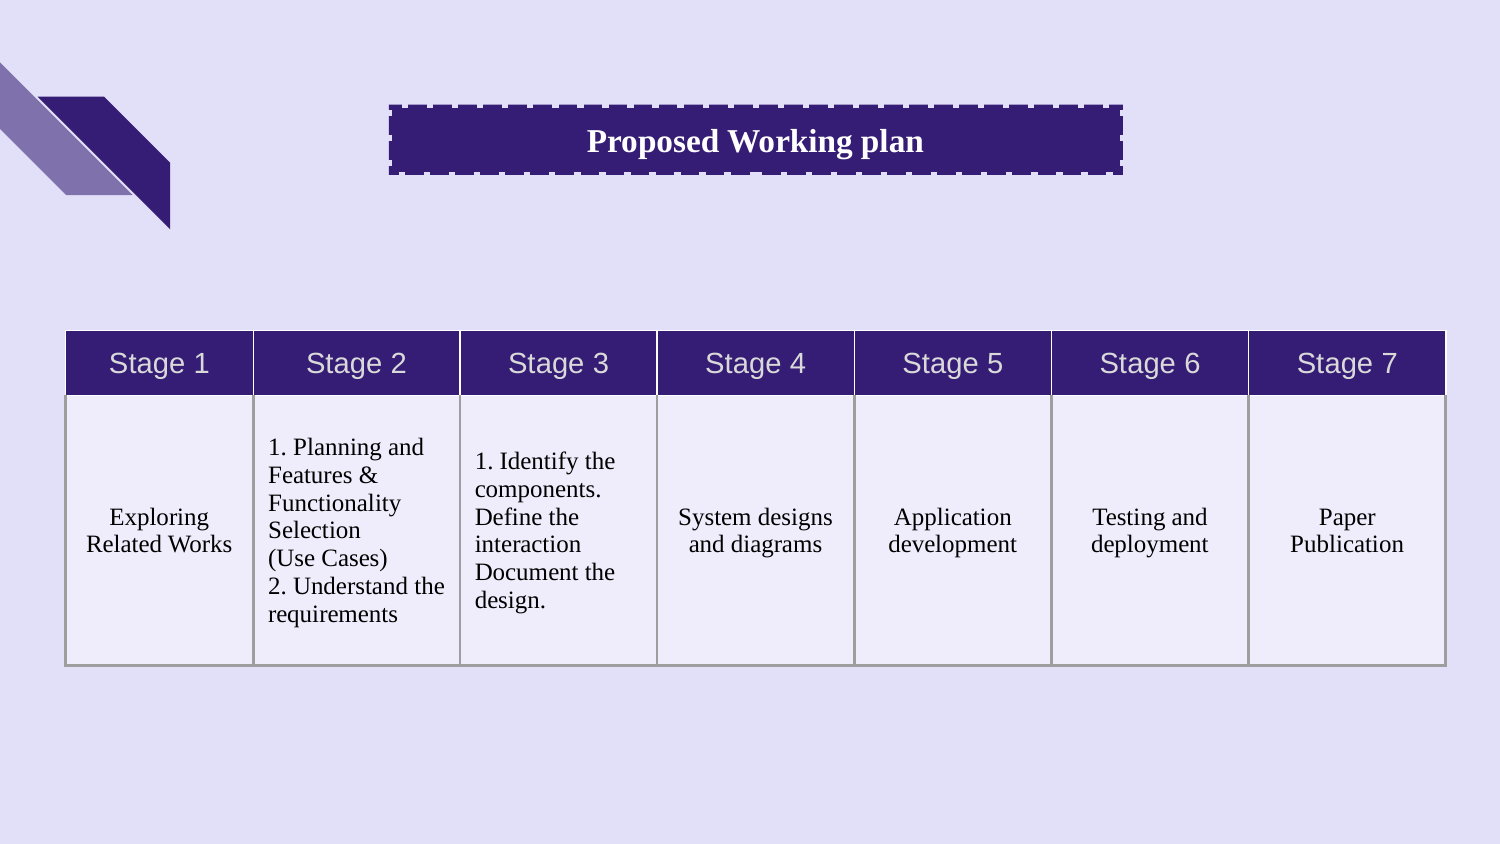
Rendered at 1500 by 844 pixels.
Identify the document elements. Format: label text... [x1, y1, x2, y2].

table_header Stage 3 [461, 331, 656, 395]
table_cell Exploring Related Works [67, 396, 252, 664]
table_header Stage 4 [658, 331, 854, 395]
text_box Proposed Working plan [388, 104, 1123, 175]
table_header Stage 2 [254, 331, 459, 395]
table_header Stage 5 [855, 331, 1051, 395]
table_cell 1. Identify the components. Define the interaction Document the design. [461, 396, 656, 664]
table_cell Testing and deployment [1053, 396, 1247, 664]
table_header Stage 7 [1249, 331, 1445, 395]
table_cell 1. Planning and Features & Functionality Selection (Use Cases) 2. Understand the requirements [255, 396, 459, 664]
table_header Stage 6 [1052, 331, 1248, 395]
table_cell Application development [856, 396, 1050, 664]
table_cell Paper Publication [1250, 396, 1444, 664]
table_cell System designs and diagrams [658, 396, 853, 664]
table_header Stage 1 [66, 331, 253, 395]
